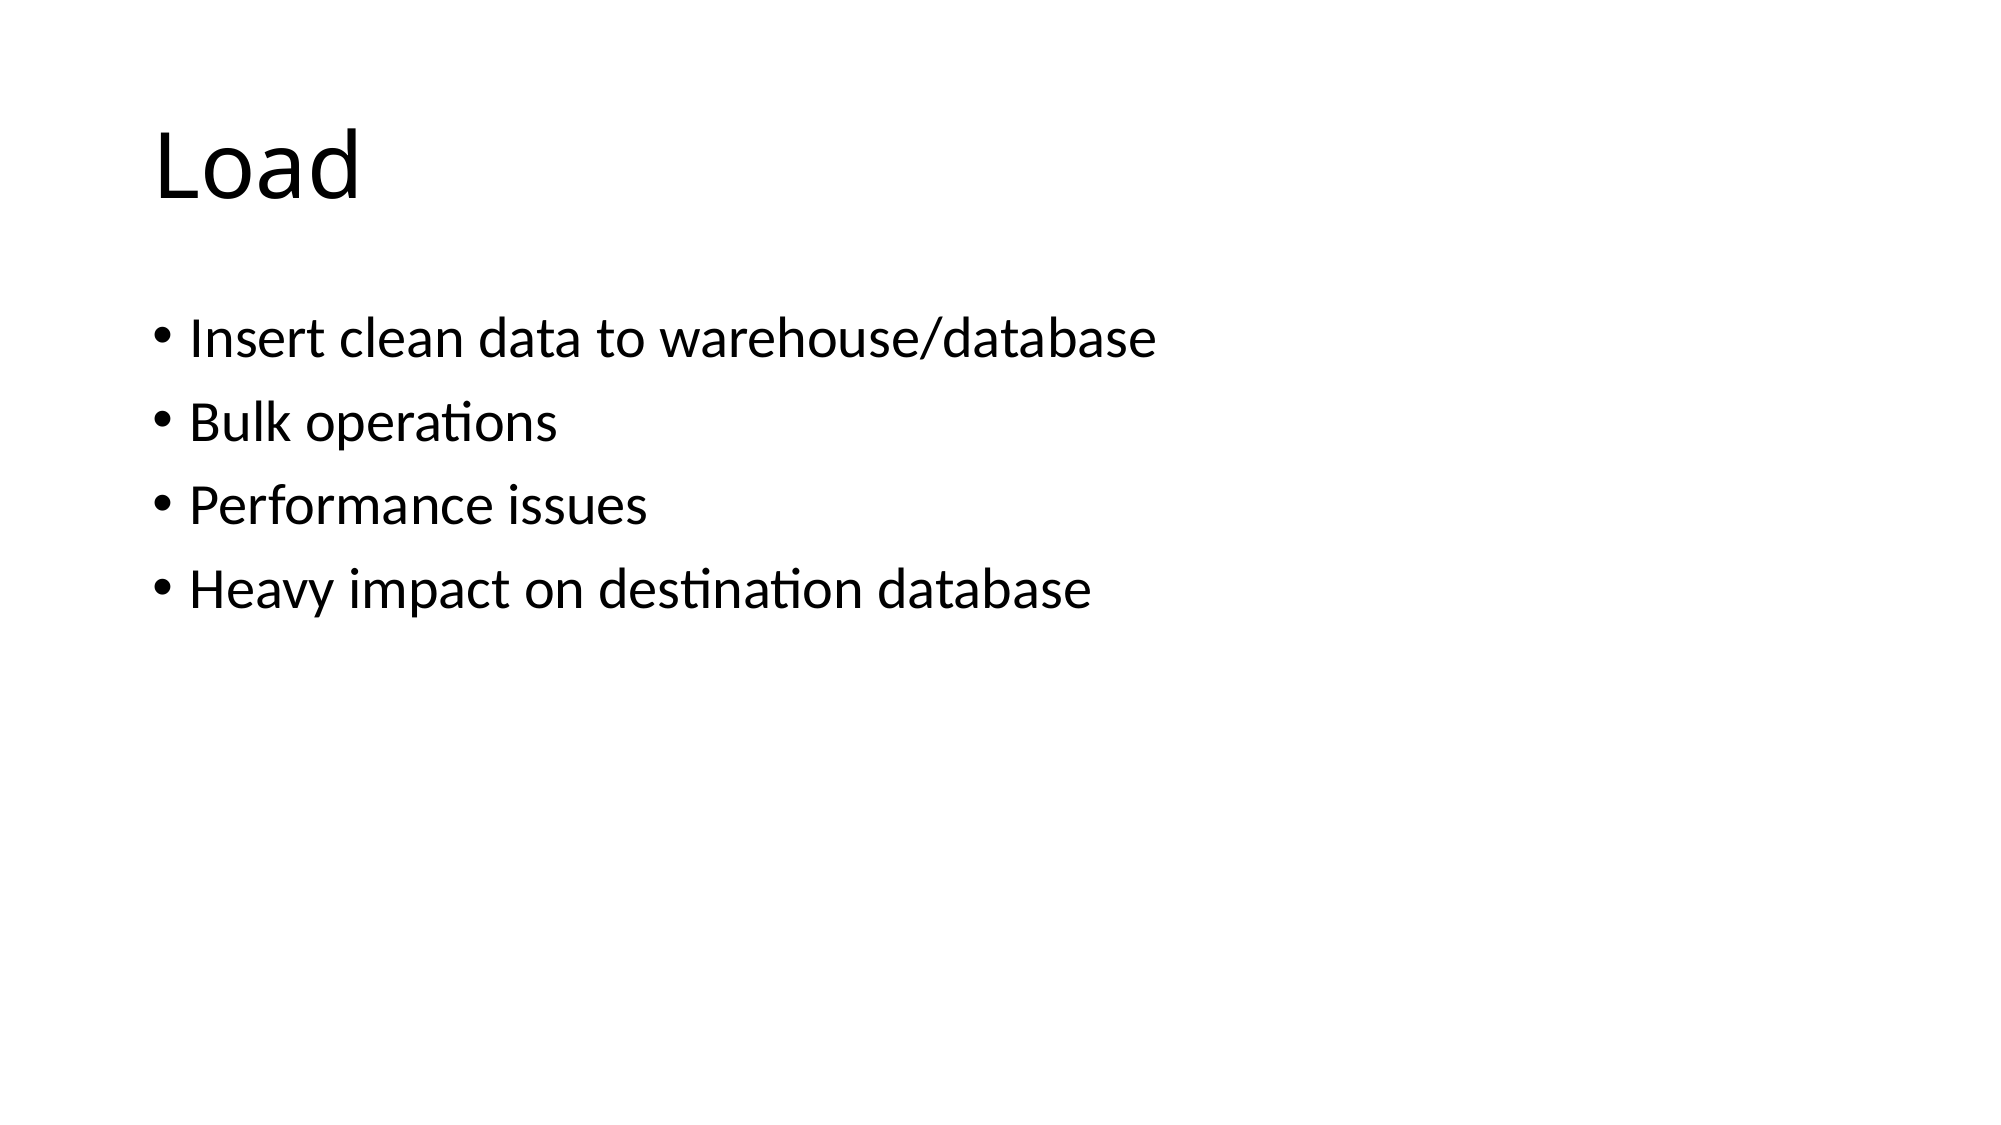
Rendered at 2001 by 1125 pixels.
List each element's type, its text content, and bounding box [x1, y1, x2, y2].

list Insert clean data to warehouse/database Bulk operations Performance issues Heavy impact on destination database [137, 299, 1863, 1014]
title Load [137, 59, 1863, 278]
